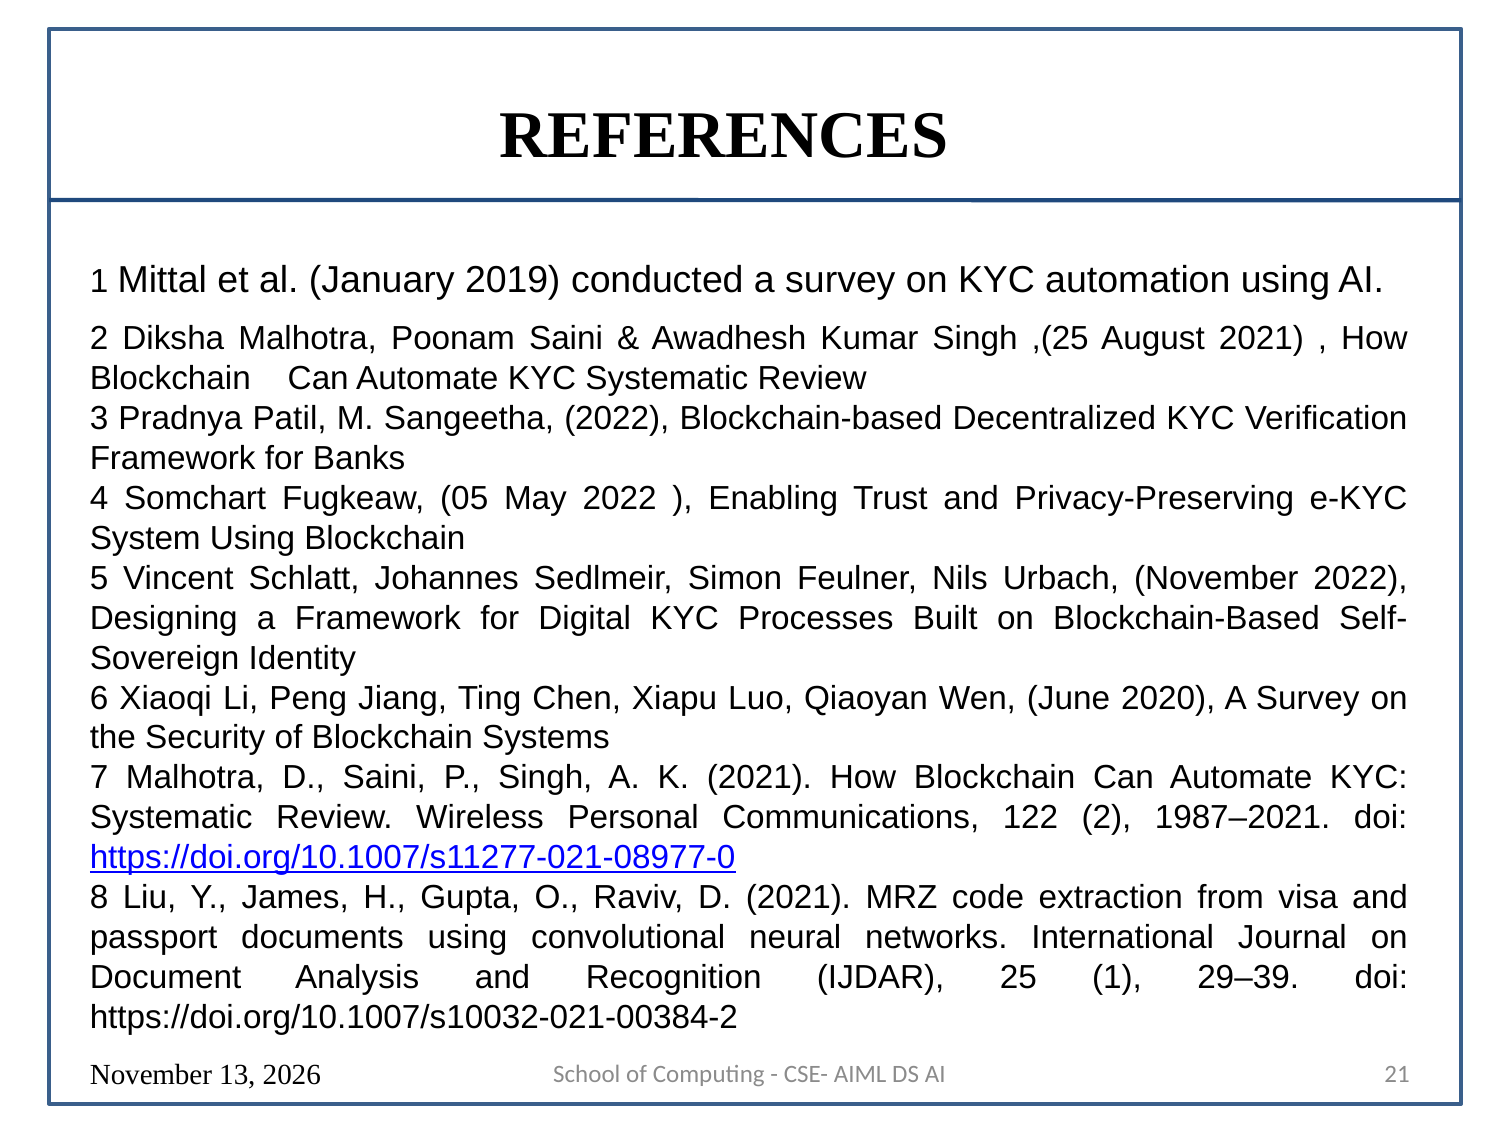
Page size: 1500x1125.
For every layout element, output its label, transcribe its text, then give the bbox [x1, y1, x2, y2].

title REFERENCES [49, 37, 1399, 225]
list 1 Mittal et al. (January 2019) conducted a survey on KYC automation using AI. 2 Diksha Malhotra, Poonam Saini & Awadhesh Kumar Singh ,(25 August 2021) , How Blockchain Can Automate KYC Systematic Review 3 Pradnya Patil, M. Sangeetha, (2022), Blockchain-based Decentralized KYC Verification Framework for Banks 4 Somchart Fugkeaw, (05 May 2022 ), Enabling Trust and Privacy-Preserving e-KYC System Using Blockchain 5 Vincent Schlatt, Johannes Sedlmeir, Simon Feulner, Nils Urbach, (November 2022), Designing a Framework for Digital KYC Processes Built on Blockchain-Based Self-Sovereign Identity 6 Xiaoqi Li, Peng Jiang, Ting Chen, Xiapu Luo, Qiaoyan Wen, (June 2020), A Survey on the Security of Blockchain Systems 7 Malhotra, D., Saini, P., Singh, A. K. (2021). How Blockchain Can Automate KYC: Systematic Review. Wireless Personal Communications, 122 (2), 1987–2021. doi: https://doi.org/10.1007/s11277-021-08977-0 8 Liu, Y., James, H., Gupta, O., Raviv, D. (2021). MRZ code extraction from visa and passport documents using convolutional neural networks. International Journal on Document Analysis and Recognition (IJDAR), 25 (1), 29–39. doi: https://doi.org/10.1007/s10032-021-00384-2 [75, 224, 1425, 1063]
footer School of Computing - CSE- AIML DS AI [512, 1042, 988, 1103]
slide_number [75, 1042, 425, 1103]
slide_number 21 [1074, 1042, 1425, 1103]
